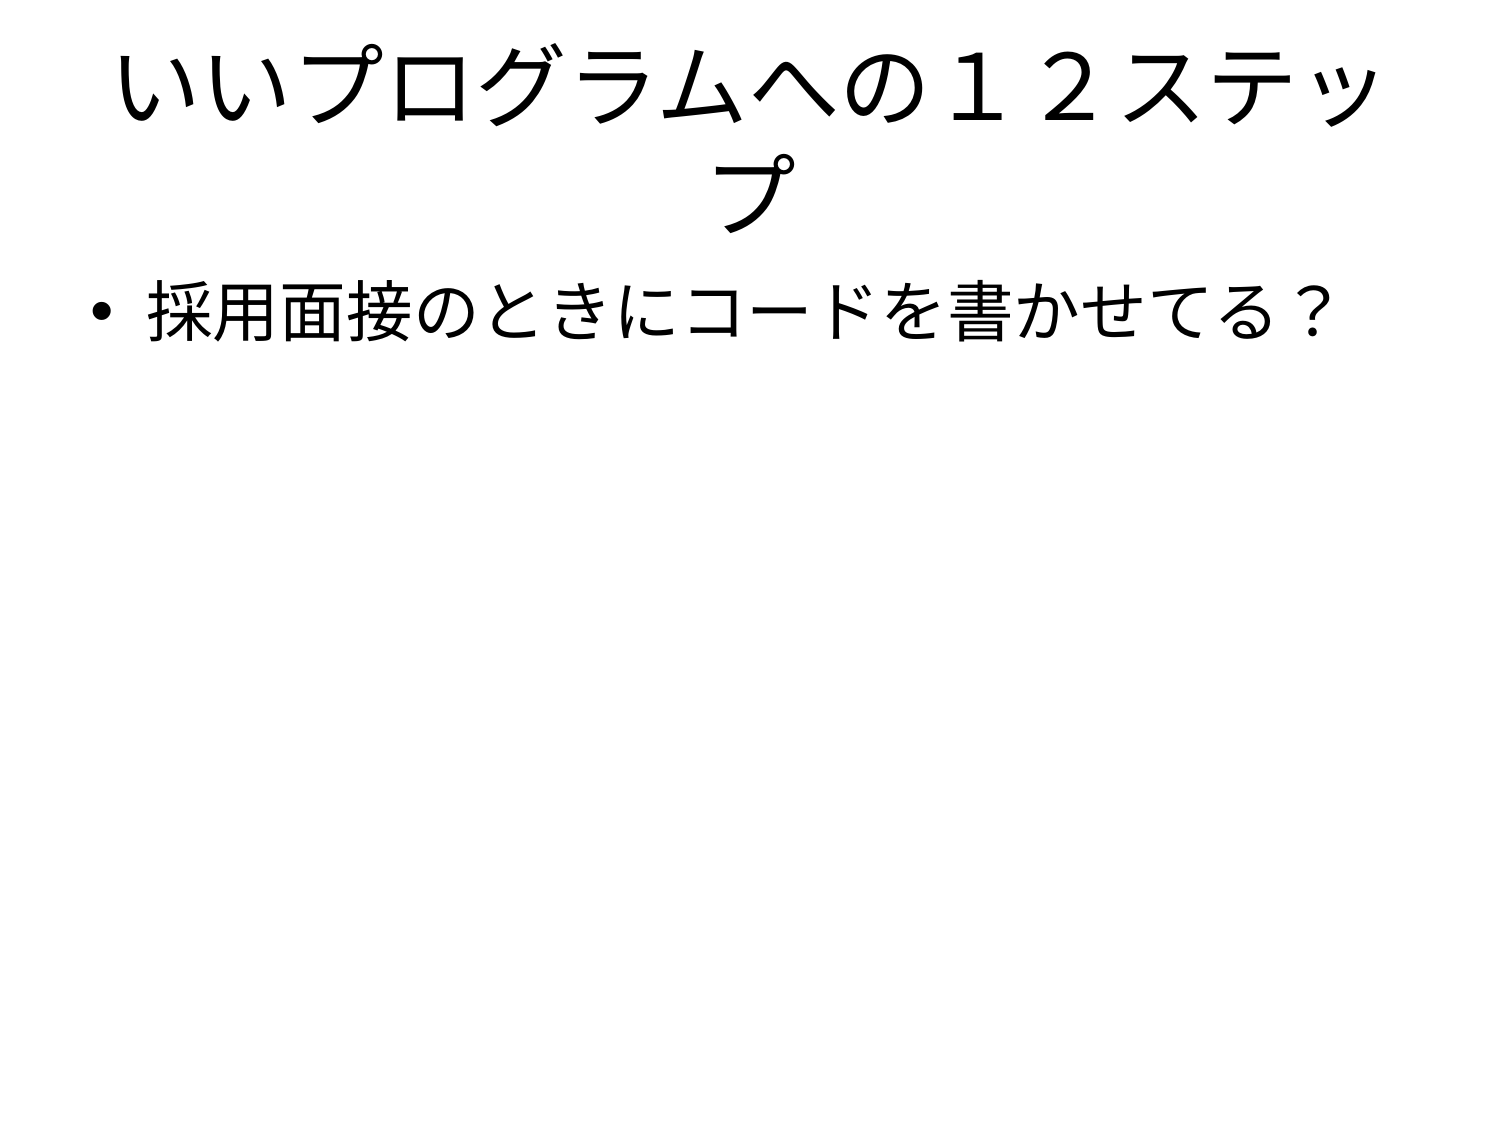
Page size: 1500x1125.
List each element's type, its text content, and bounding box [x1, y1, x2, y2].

title いいプログラムへの１２ステップ [75, 45, 1425, 233]
list 採用面接のときにコードを書かせてる？ [75, 262, 1425, 1005]
